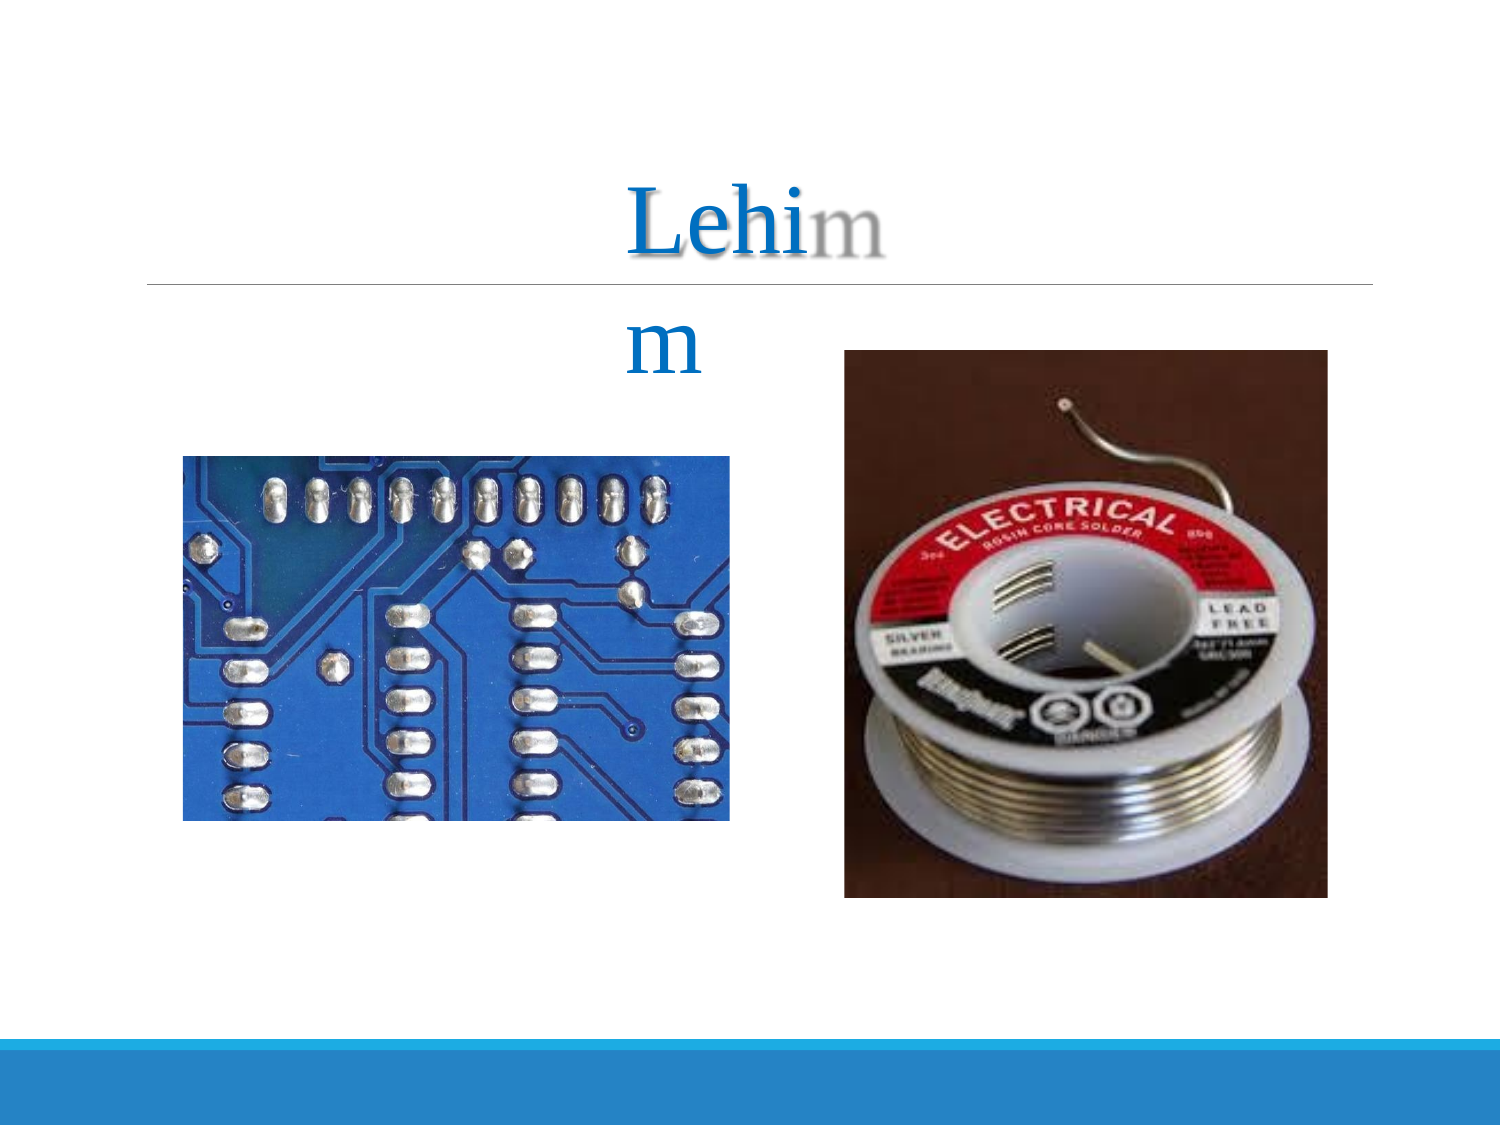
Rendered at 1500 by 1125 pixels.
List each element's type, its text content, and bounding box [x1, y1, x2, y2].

text_box [563, 125, 950, 346]
text_box [182, 456, 730, 821]
title Lehim [623, 154, 885, 394]
text_box [844, 350, 1328, 898]
